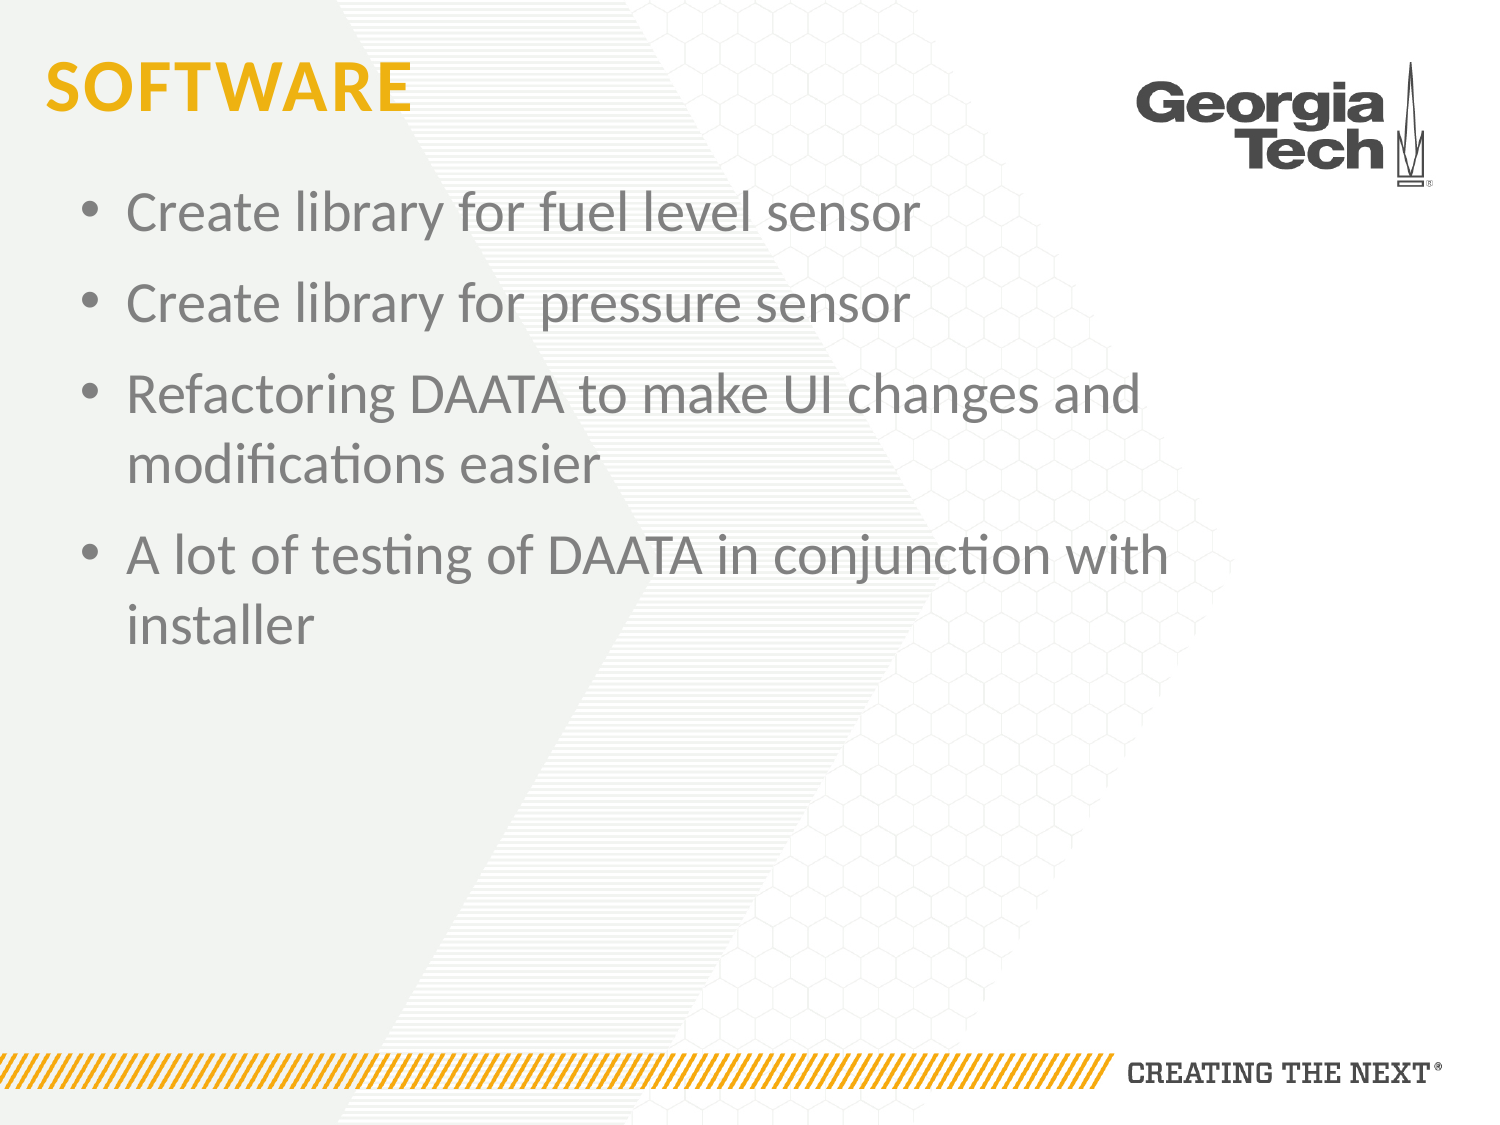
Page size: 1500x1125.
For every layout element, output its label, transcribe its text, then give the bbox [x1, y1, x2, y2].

picture [0, 0, 1500, 1125]
title Software [0, 0, 1064, 163]
list Create library for fuel level sensor Create library for pressure sensor Refactoring DAATA to make UI changes and modifications easier A lot of testing of DAATA in conjunction with installer [34, 165, 1233, 929]
